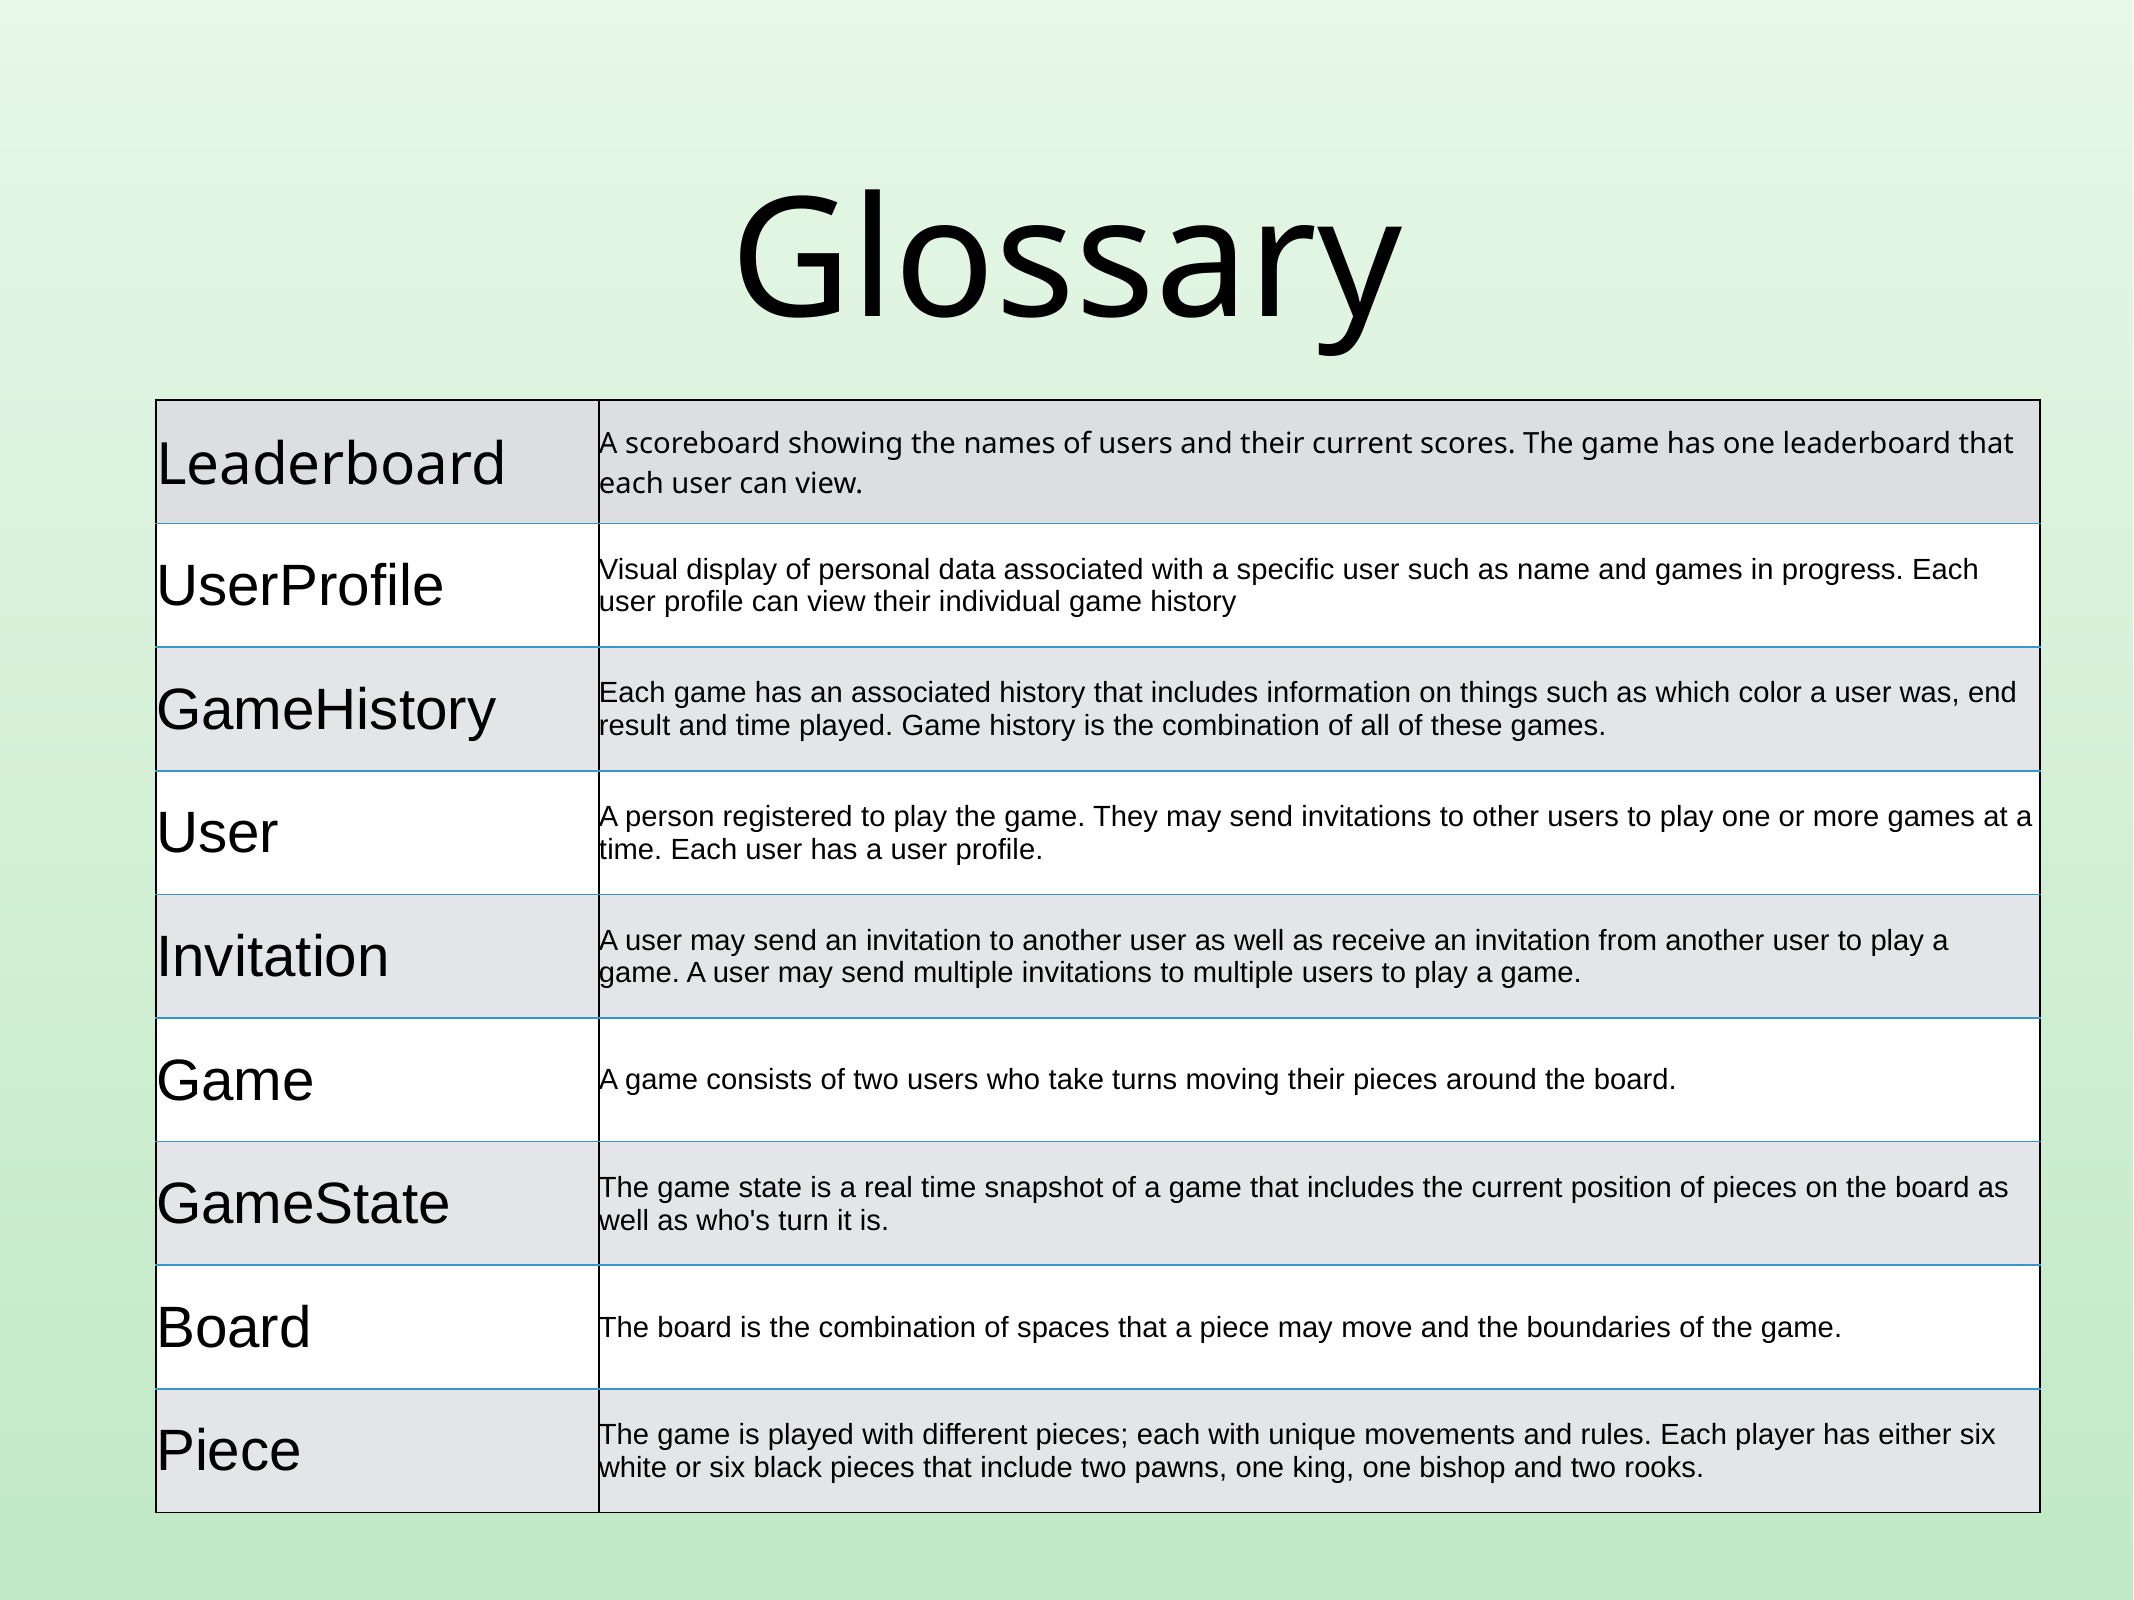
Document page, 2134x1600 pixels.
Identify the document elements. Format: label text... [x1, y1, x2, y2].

table_cell The game is played with different pieces; each with unique movements and rules. Each player has either six white or six black pieces that include two pawns, one king, one bishop and two rooks. [600, 1390, 2039, 1512]
table_cell Visual display of personal data associated with a specific user such as name and games in progress. Each user profile can view their individual game history [600, 524, 2039, 646]
table_cell Piece [157, 1390, 598, 1512]
table_cell The board is the combination of spaces that a piece may move and the boundaries of the game. [600, 1266, 2039, 1388]
table_header A scoreboard showing the names of users and their current scores. The game has one leaderboard that each user can view. [600, 401, 2039, 523]
table_cell GameState [157, 1142, 598, 1264]
table_cell User [157, 772, 598, 894]
table_cell A person registered to play the game. They may send invitations to other users to play one or more games at a time. Each user has a user profile. [600, 772, 2039, 894]
table_cell The game state is a real time snapshot of a game that includes the current position of pieces on the board as well as who's turn it is. [600, 1142, 2039, 1264]
table_cell Each game has an associated history that includes information on things such as which color a user was, end result and time played. Game history is the combination of all of these games. [600, 648, 2039, 770]
table_cell UserProfile [157, 524, 598, 646]
table_cell GameHistory [157, 648, 598, 770]
table_cell A user may send an invitation to another user as well as receive an invitation from another user to play a game. A user may send multiple invitations to multiple users to play a game. [600, 895, 2039, 1017]
table_cell A game consists of two users who take turns moving their pieces around the board. [600, 1019, 2039, 1141]
table_header Leaderboard [157, 401, 598, 523]
title Glossary [155, 72, 1978, 399]
table_cell Invitation [157, 895, 598, 1017]
table_cell Game [157, 1019, 598, 1141]
table_cell Board [157, 1266, 598, 1388]
